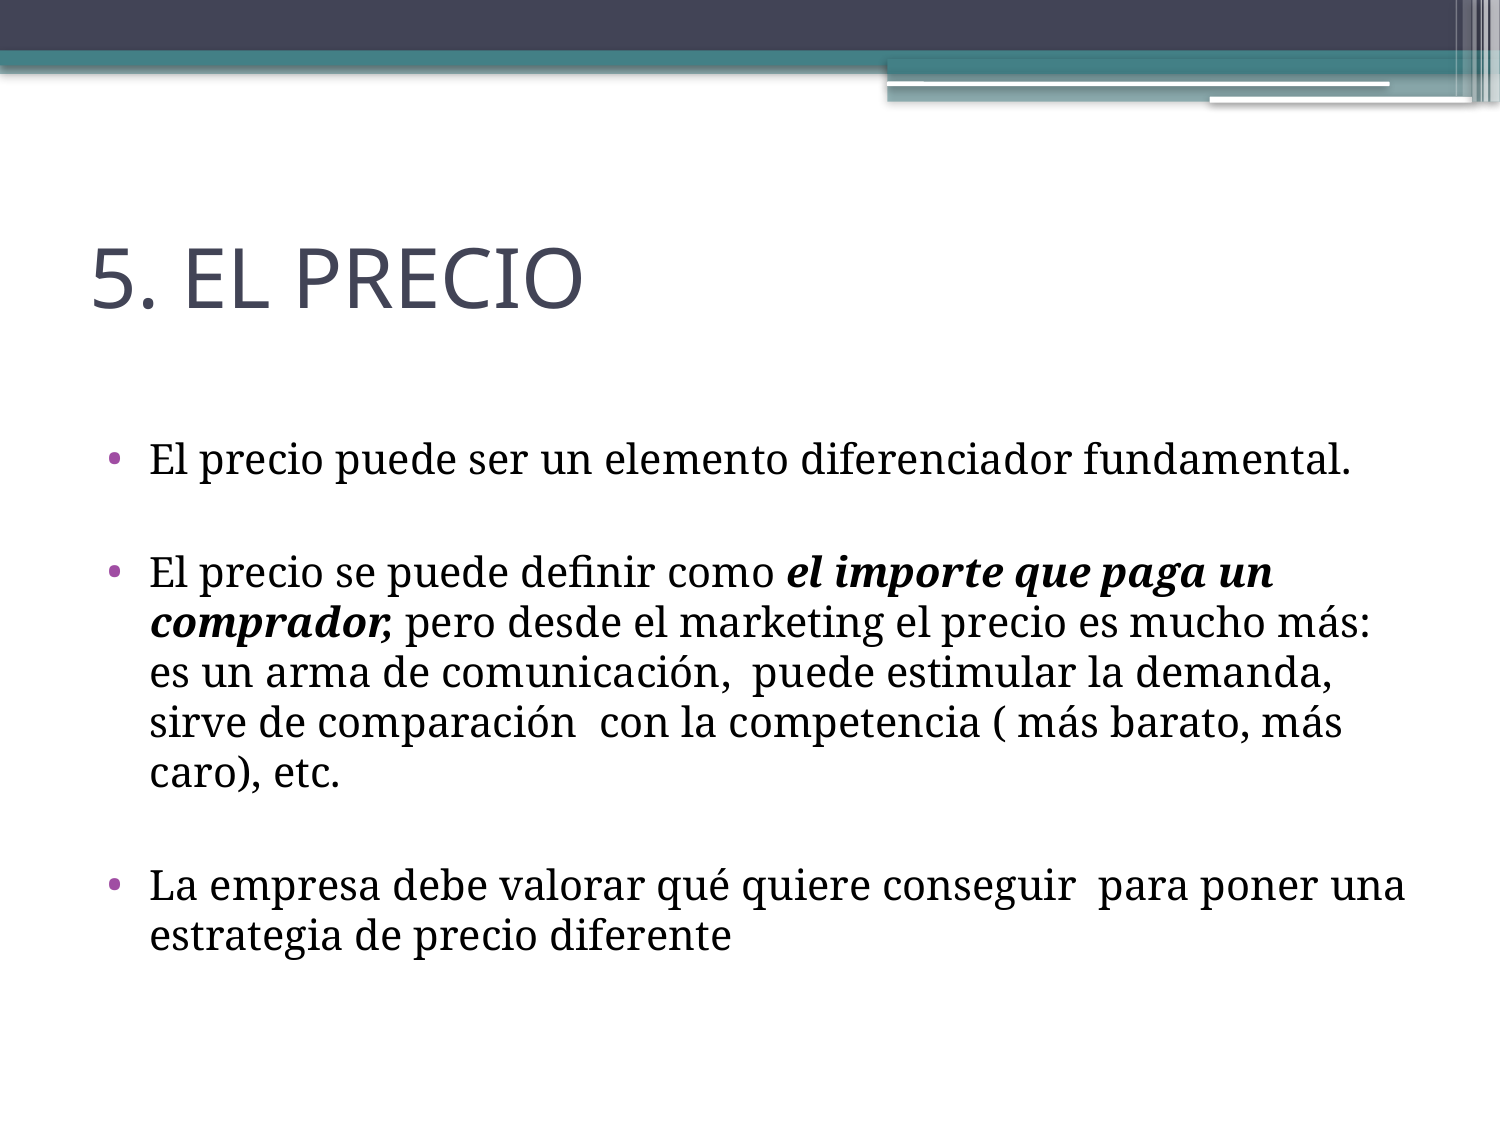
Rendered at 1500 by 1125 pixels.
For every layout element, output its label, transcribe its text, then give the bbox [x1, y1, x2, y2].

list El precio puede ser un elemento diferenciador fundamental. El precio se puede definir como el importe que paga un comprador, pero desde el marketing el precio es mucho más: es un arma de comunicación, puede estimular la demanda, sirve de comparación con la competencia ( más barato, más caro), etc. La empresa debe valorar qué quiere conseguir para poner una estrategia de precio diferente [75, 368, 1425, 1079]
title 5. EL PRECIO [75, 187, 1425, 363]
